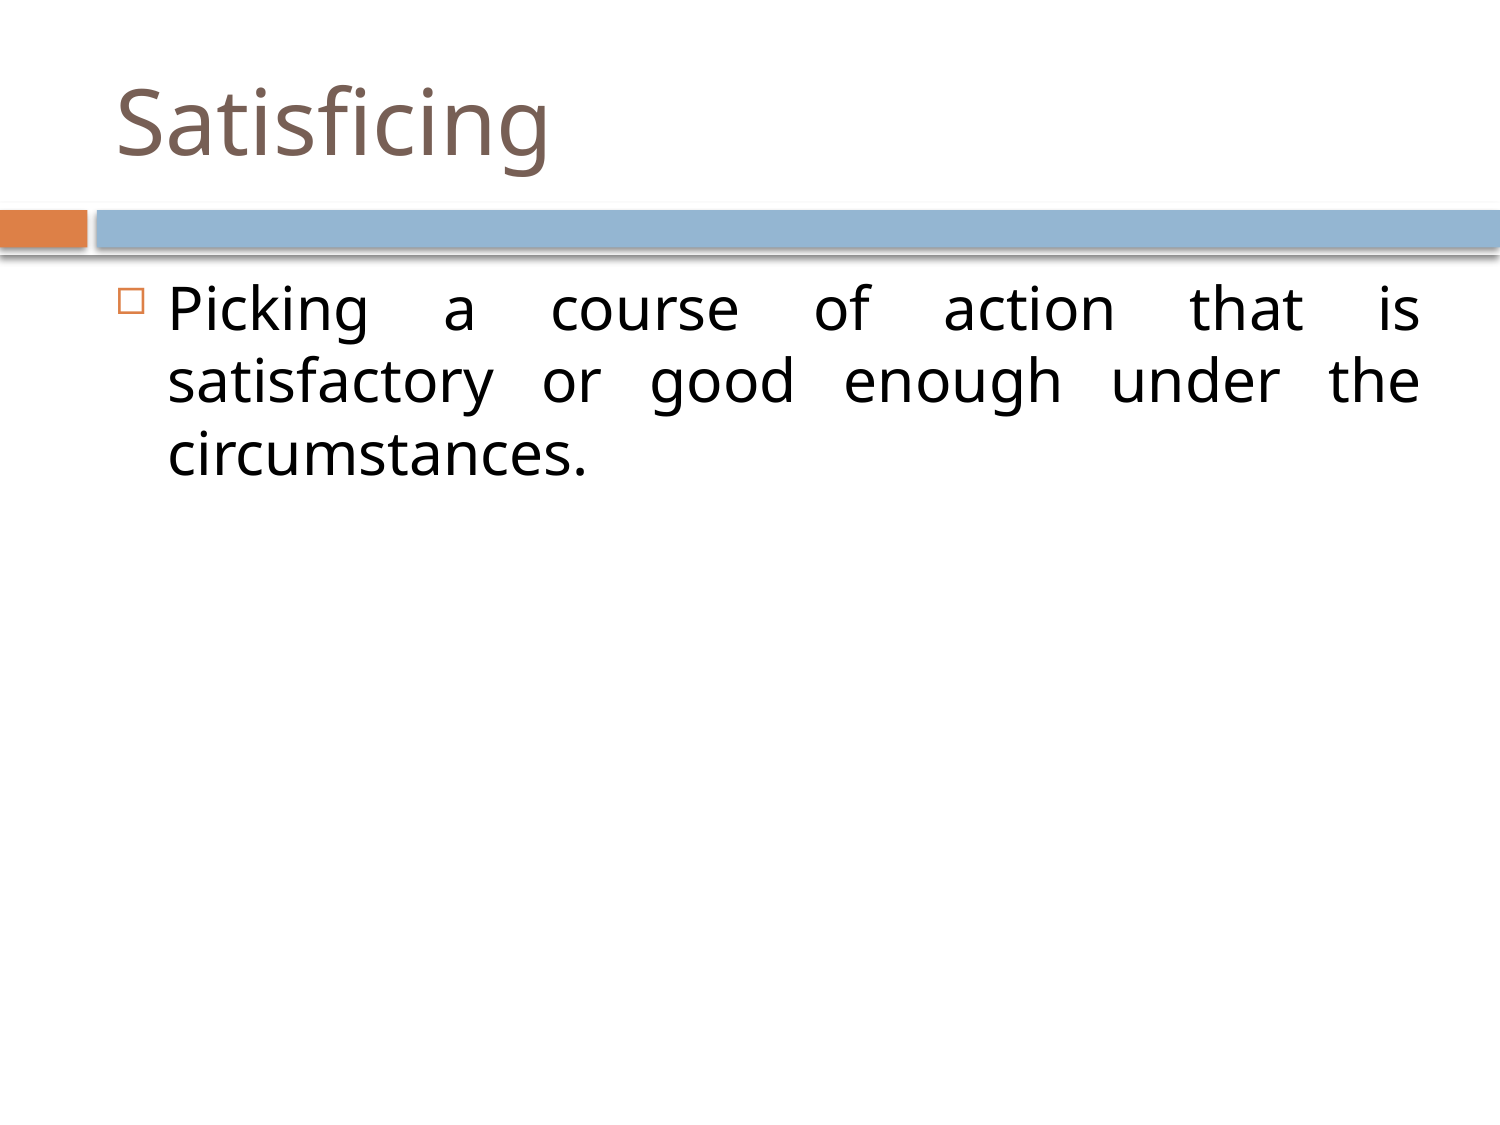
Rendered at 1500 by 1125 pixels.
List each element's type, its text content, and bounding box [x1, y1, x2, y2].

list Picking a course of action that is satisfactory or good enough under the circumstances. [100, 262, 1438, 1000]
title Satisficing [100, 37, 1438, 200]
